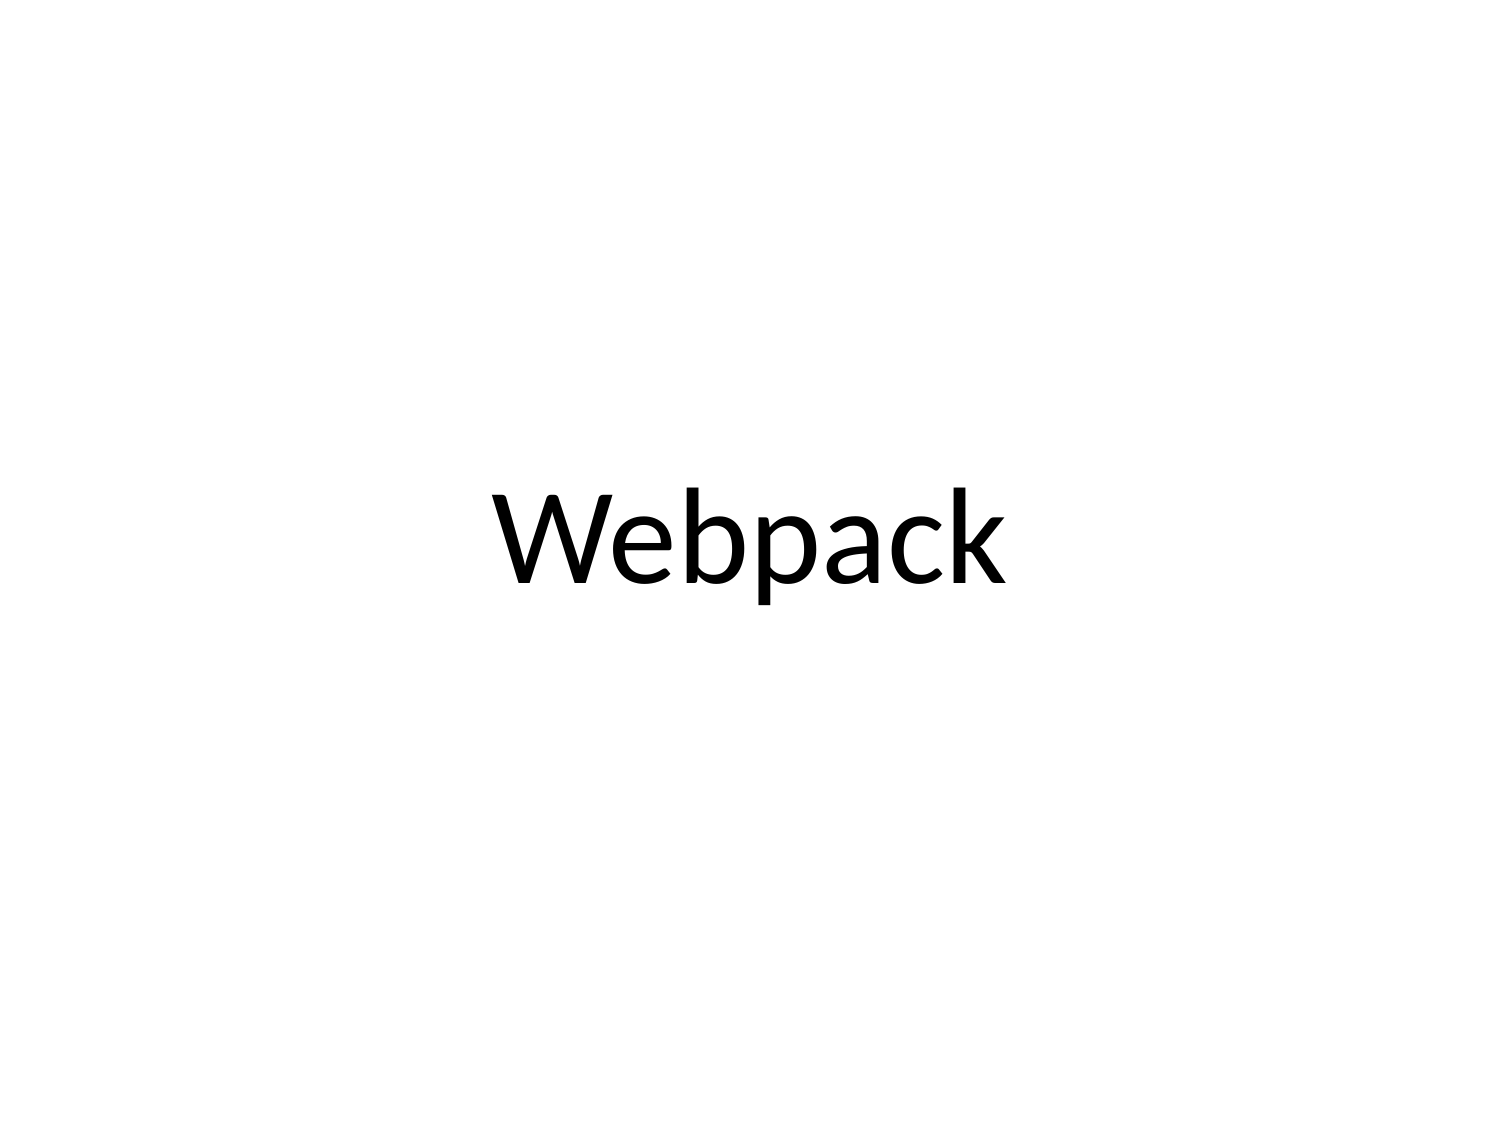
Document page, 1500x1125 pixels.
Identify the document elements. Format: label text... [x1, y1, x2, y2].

title Webpack [75, 434, 1425, 622]
